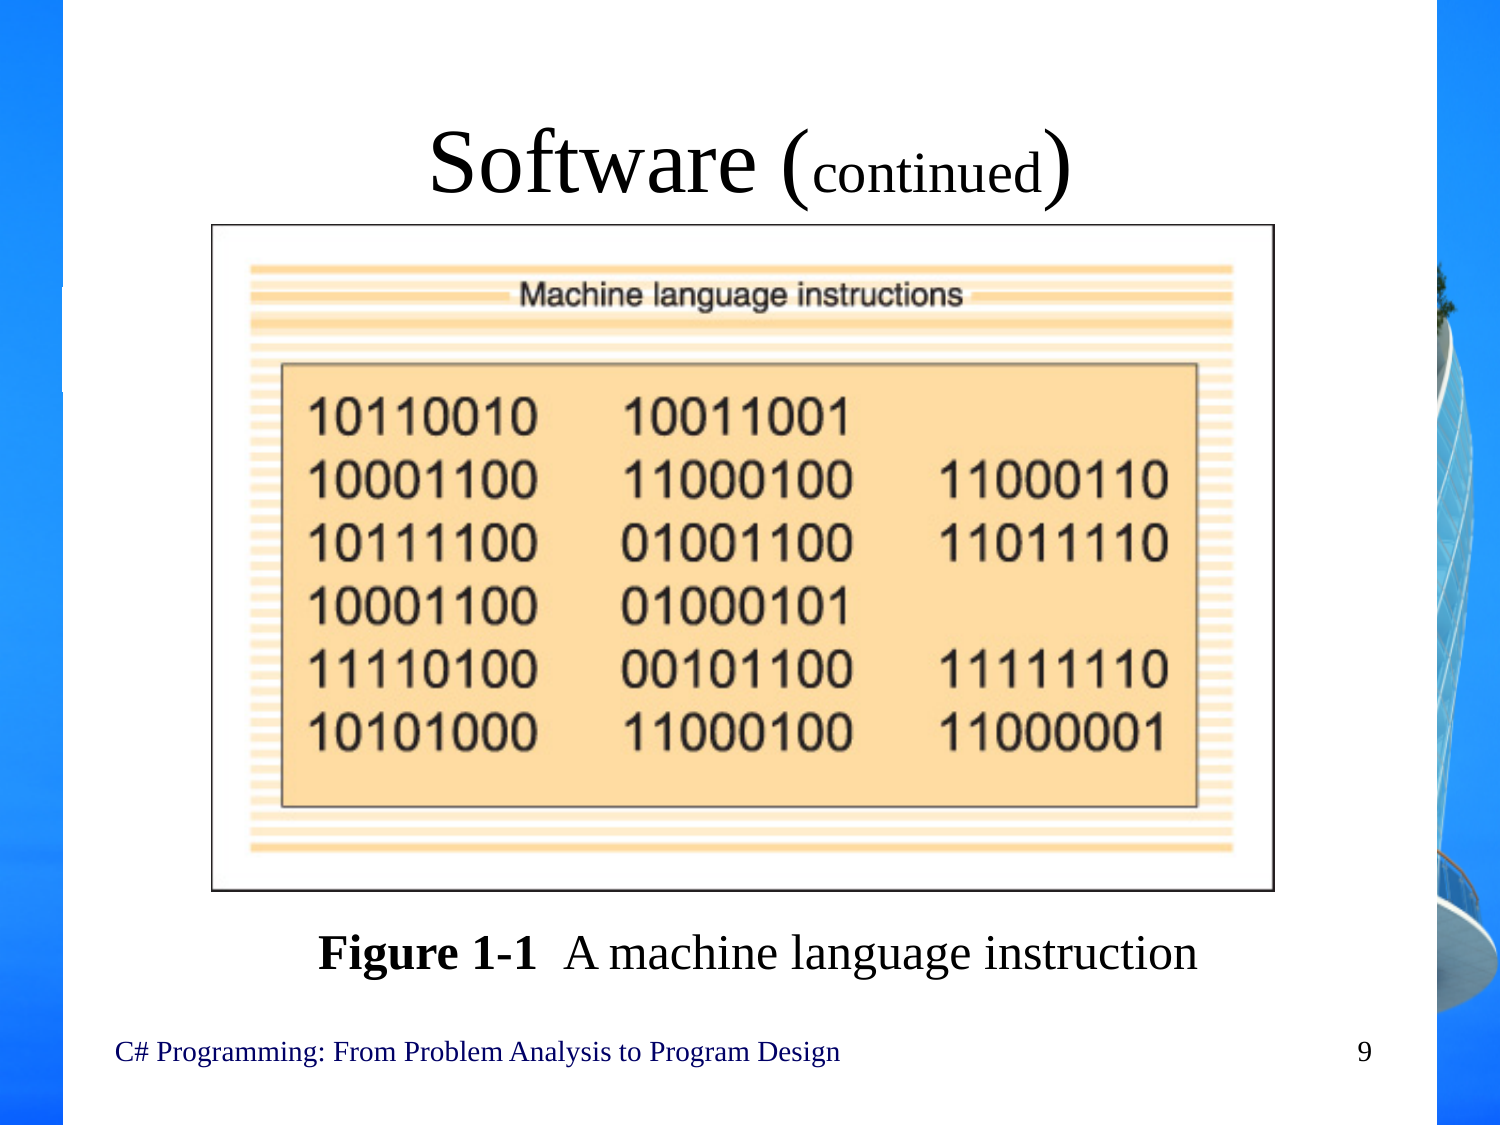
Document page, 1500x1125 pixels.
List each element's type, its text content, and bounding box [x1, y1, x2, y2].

title Software (continued) [112, 62, 1388, 250]
footer C# Programming: From Problem Analysis to Program Design [99, 1024, 988, 1101]
slide_number 9 [1074, 1024, 1388, 1101]
picture [1437, 0, 1500, 1125]
text_box Figure 1-1 A machine language instruction [303, 912, 1214, 988]
picture [0, 0, 1276, 1125]
